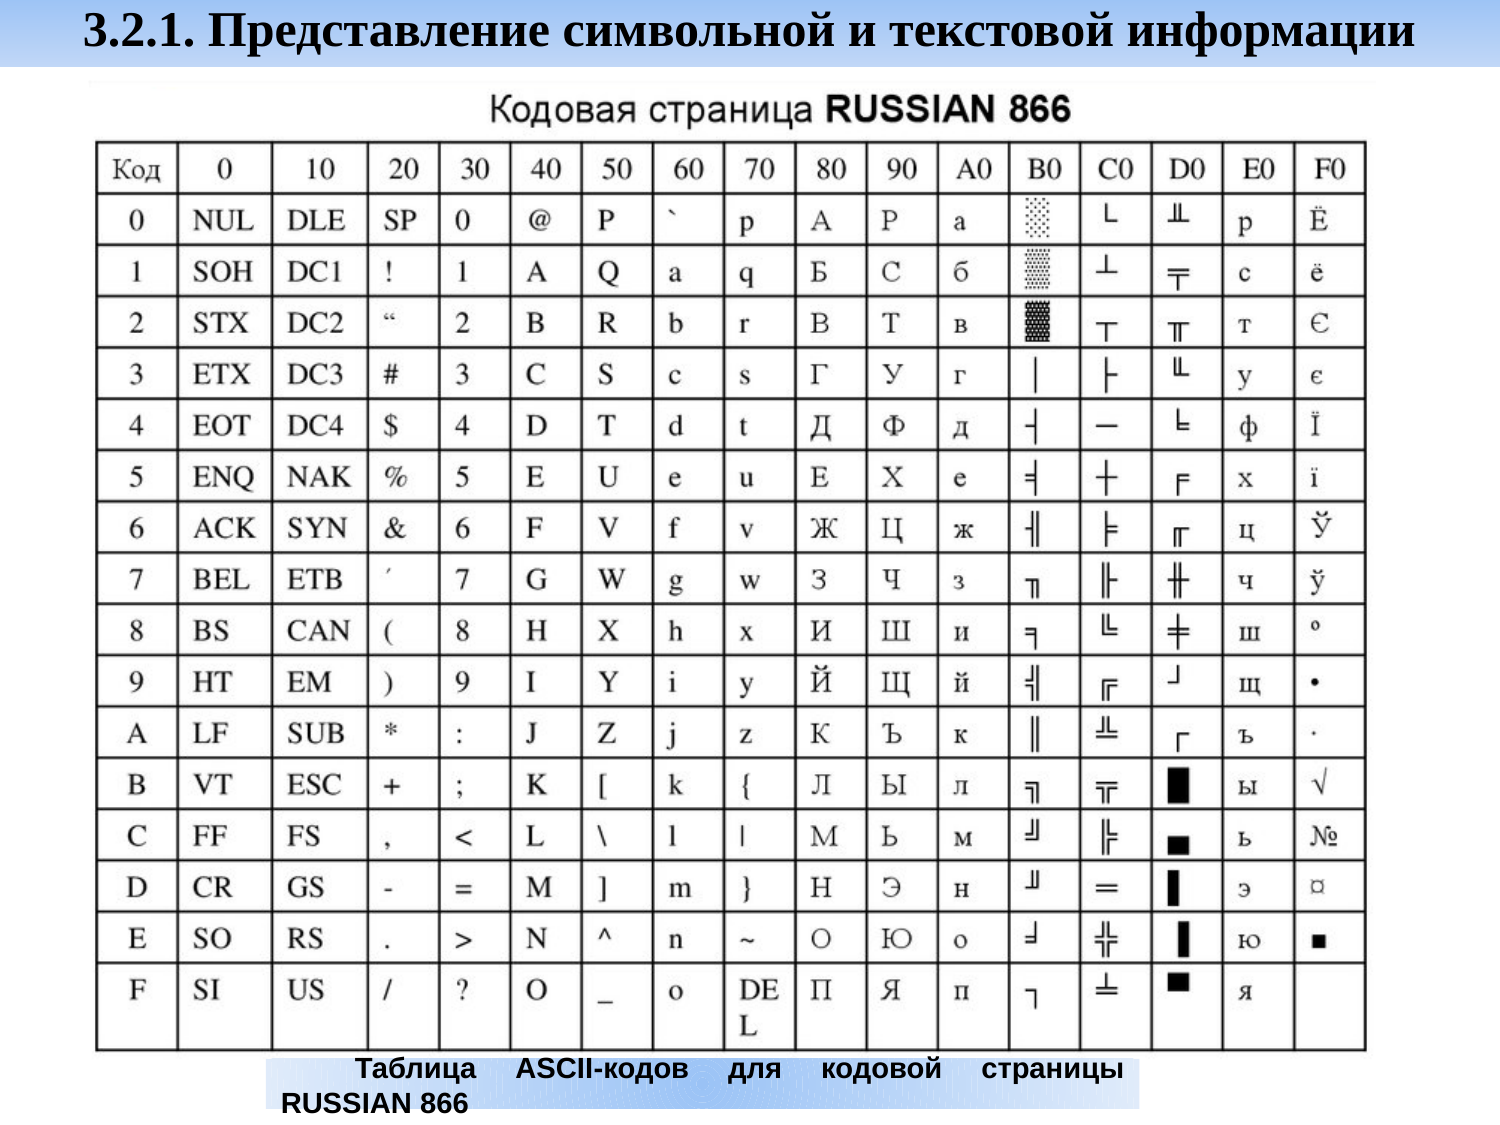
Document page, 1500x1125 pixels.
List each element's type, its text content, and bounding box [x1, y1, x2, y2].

text_box Таблица ASCII-кодов для кодовой страницы RUSSIAN 866 [265, 1062, 1140, 1109]
text_box [0, 0, 1500, 75]
picture [88, 80, 1376, 1062]
